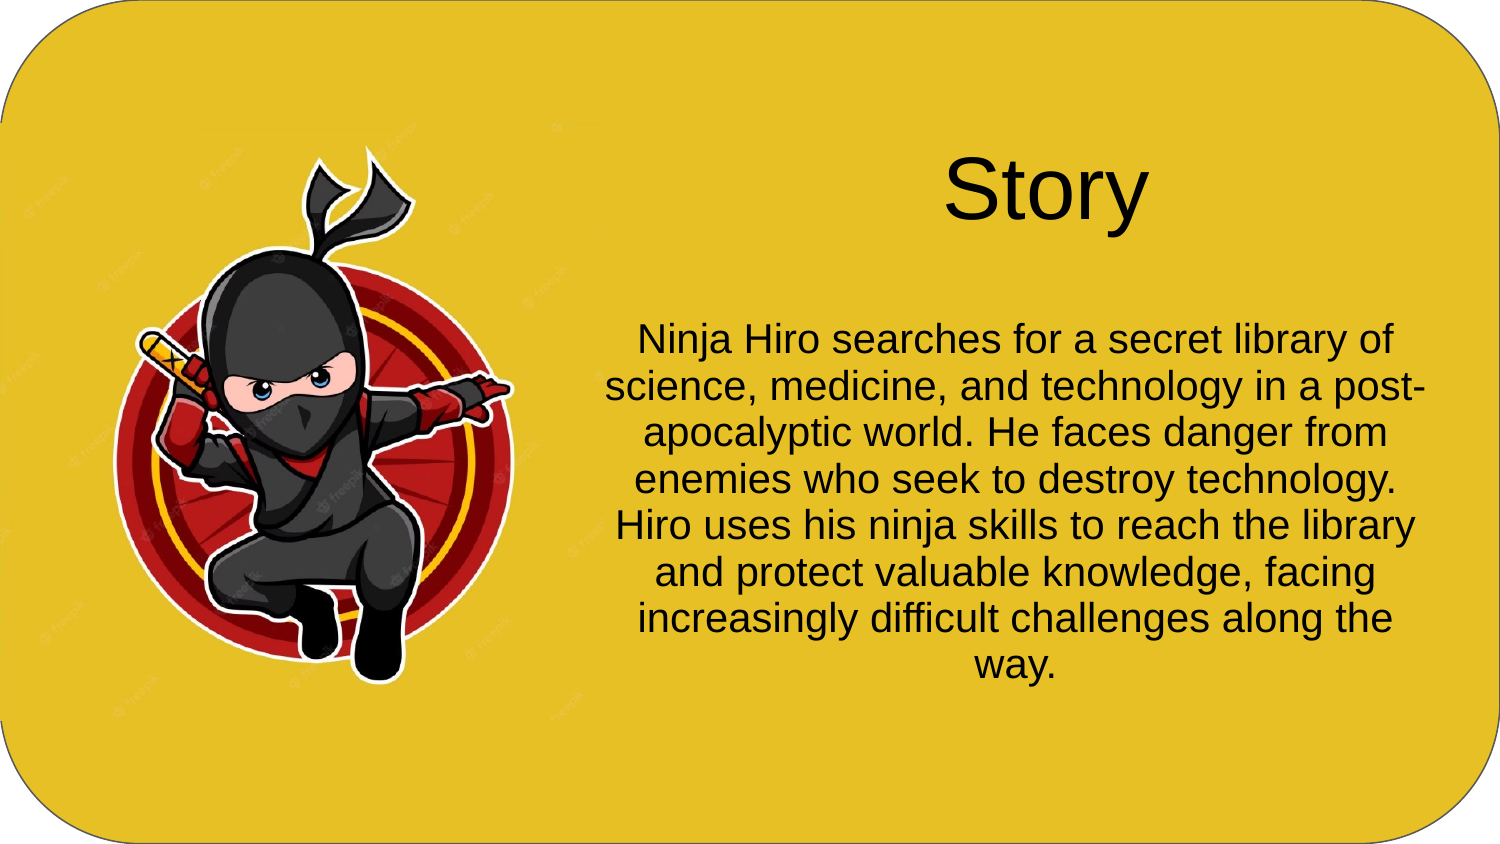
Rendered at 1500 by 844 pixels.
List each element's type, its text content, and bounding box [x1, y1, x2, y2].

title Ninja Hiro searches for a secret library of science, medicine, and technology in a post-apocalyptic world. He faces danger from enemies who seek to destroy technology. Hiro uses his ninja skills to reach the library and protect valuable knowledge, facing increasingly difficult challenges along the way. [588, 253, 1444, 751]
title Story [878, 123, 1214, 253]
picture [0, 122, 604, 721]
text_box [1, 0, 1500, 844]
